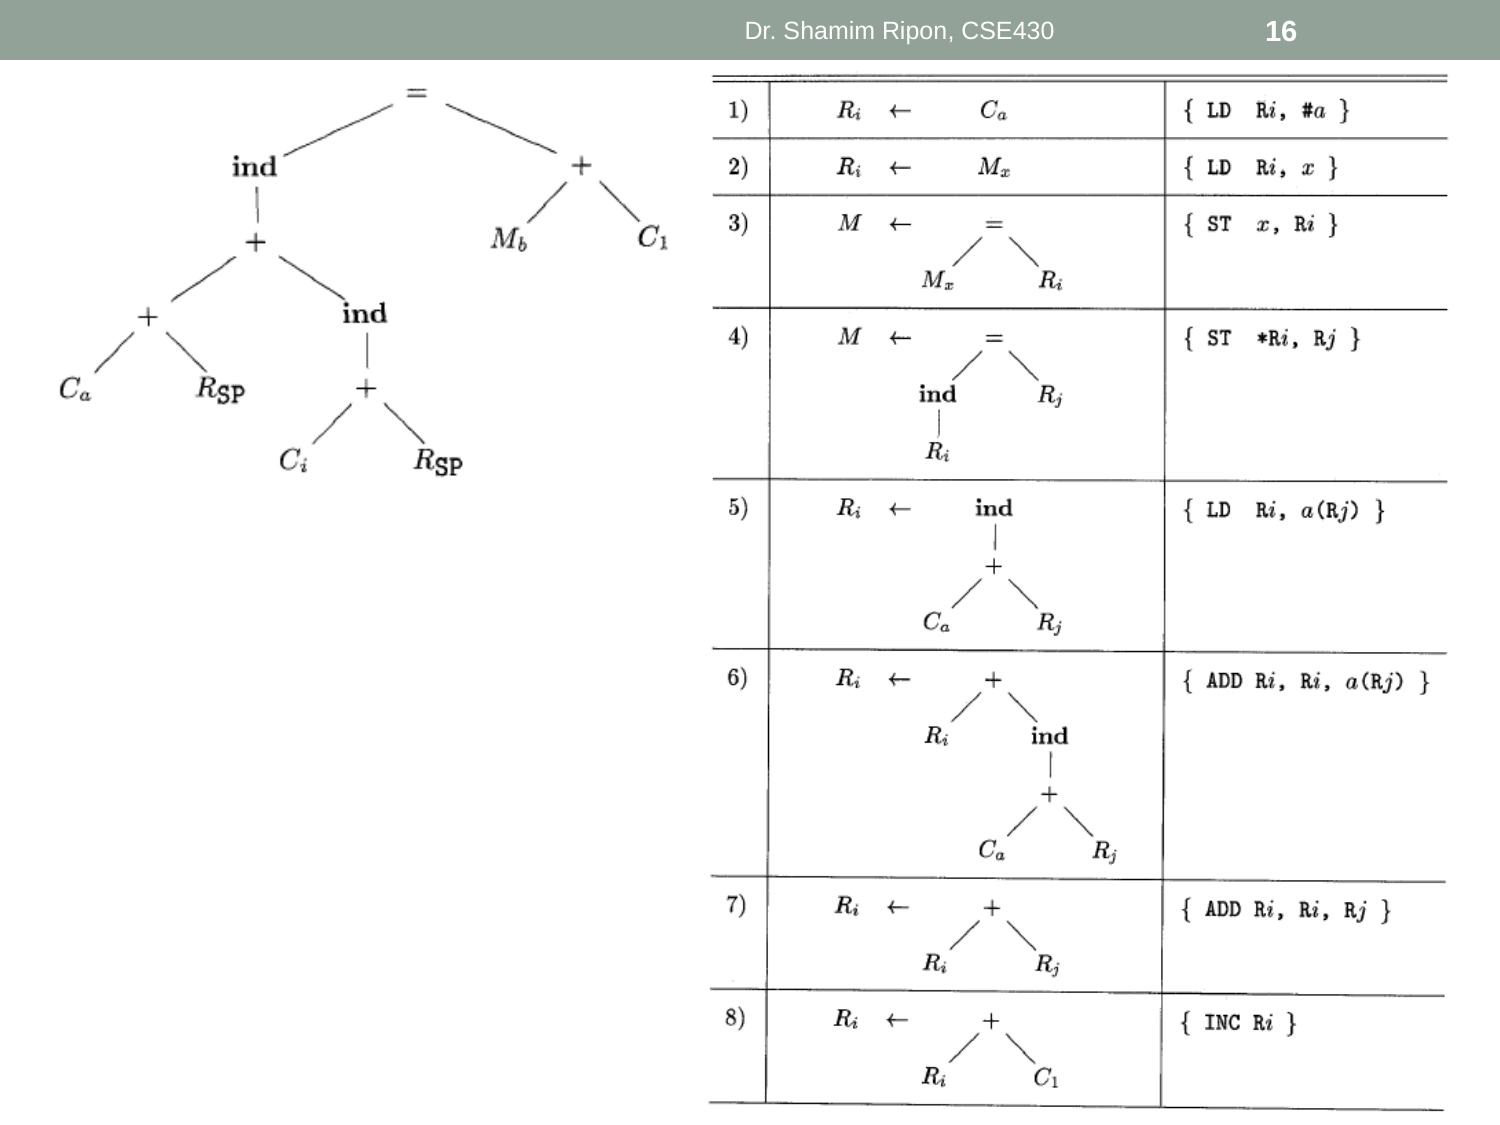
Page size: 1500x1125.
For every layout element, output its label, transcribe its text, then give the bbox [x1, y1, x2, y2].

footer Dr. Shamim Ripon, CSE430 [562, 3, 1238, 57]
slide_number 16 [1250, 3, 1425, 57]
picture [702, 66, 1475, 1119]
picture [38, 76, 692, 504]
